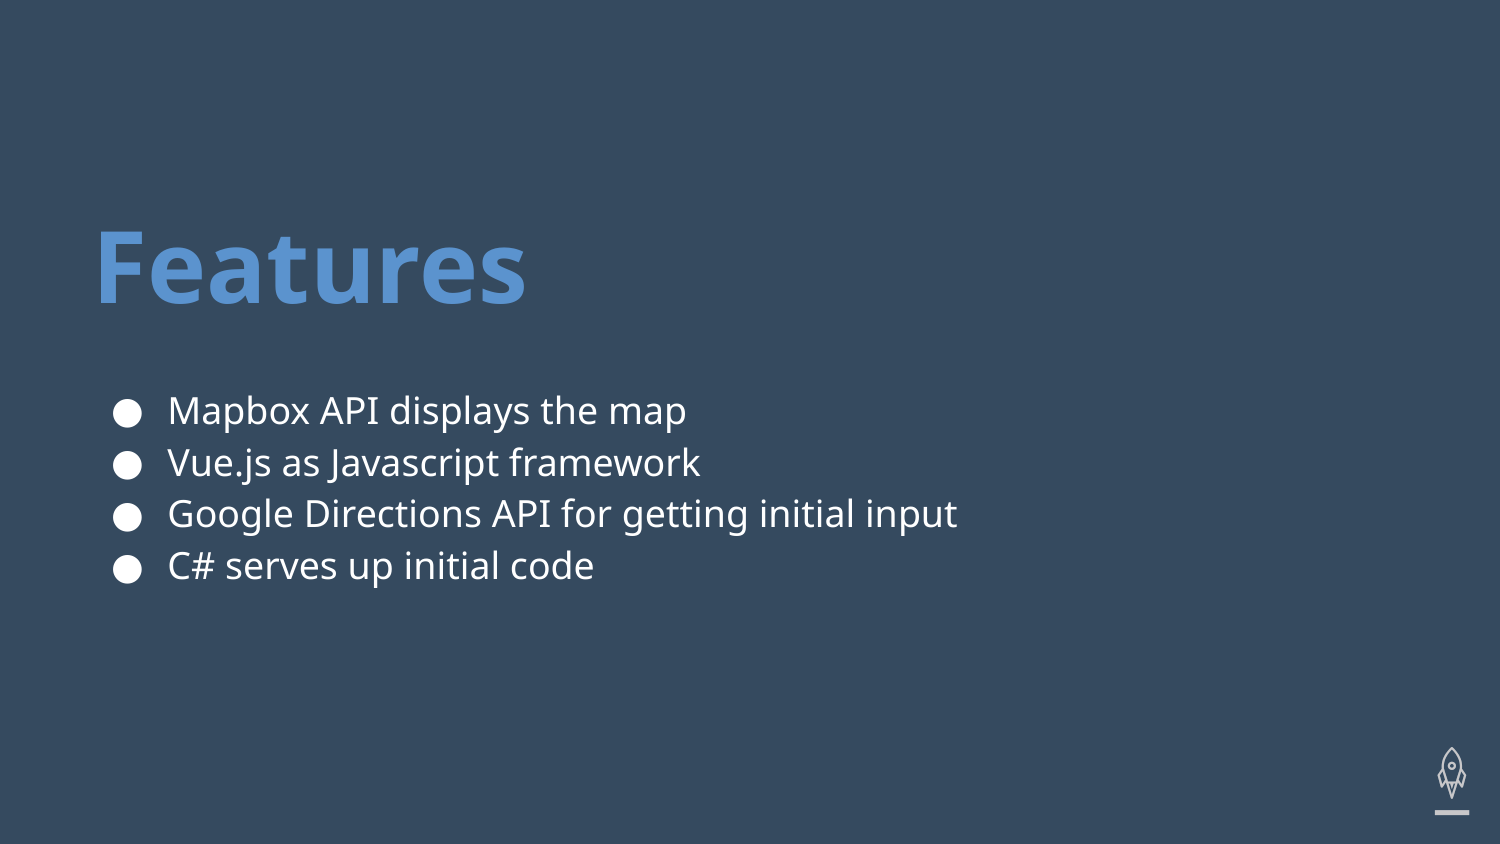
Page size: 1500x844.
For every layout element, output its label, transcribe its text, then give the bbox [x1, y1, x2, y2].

picture [1410, 739, 1494, 823]
list Mapbox API displays the map Vue.js as Javascript framework Google Directions API for getting initial input C# serves up initial code [77, 365, 1427, 760]
title Features [77, 121, 1427, 339]
